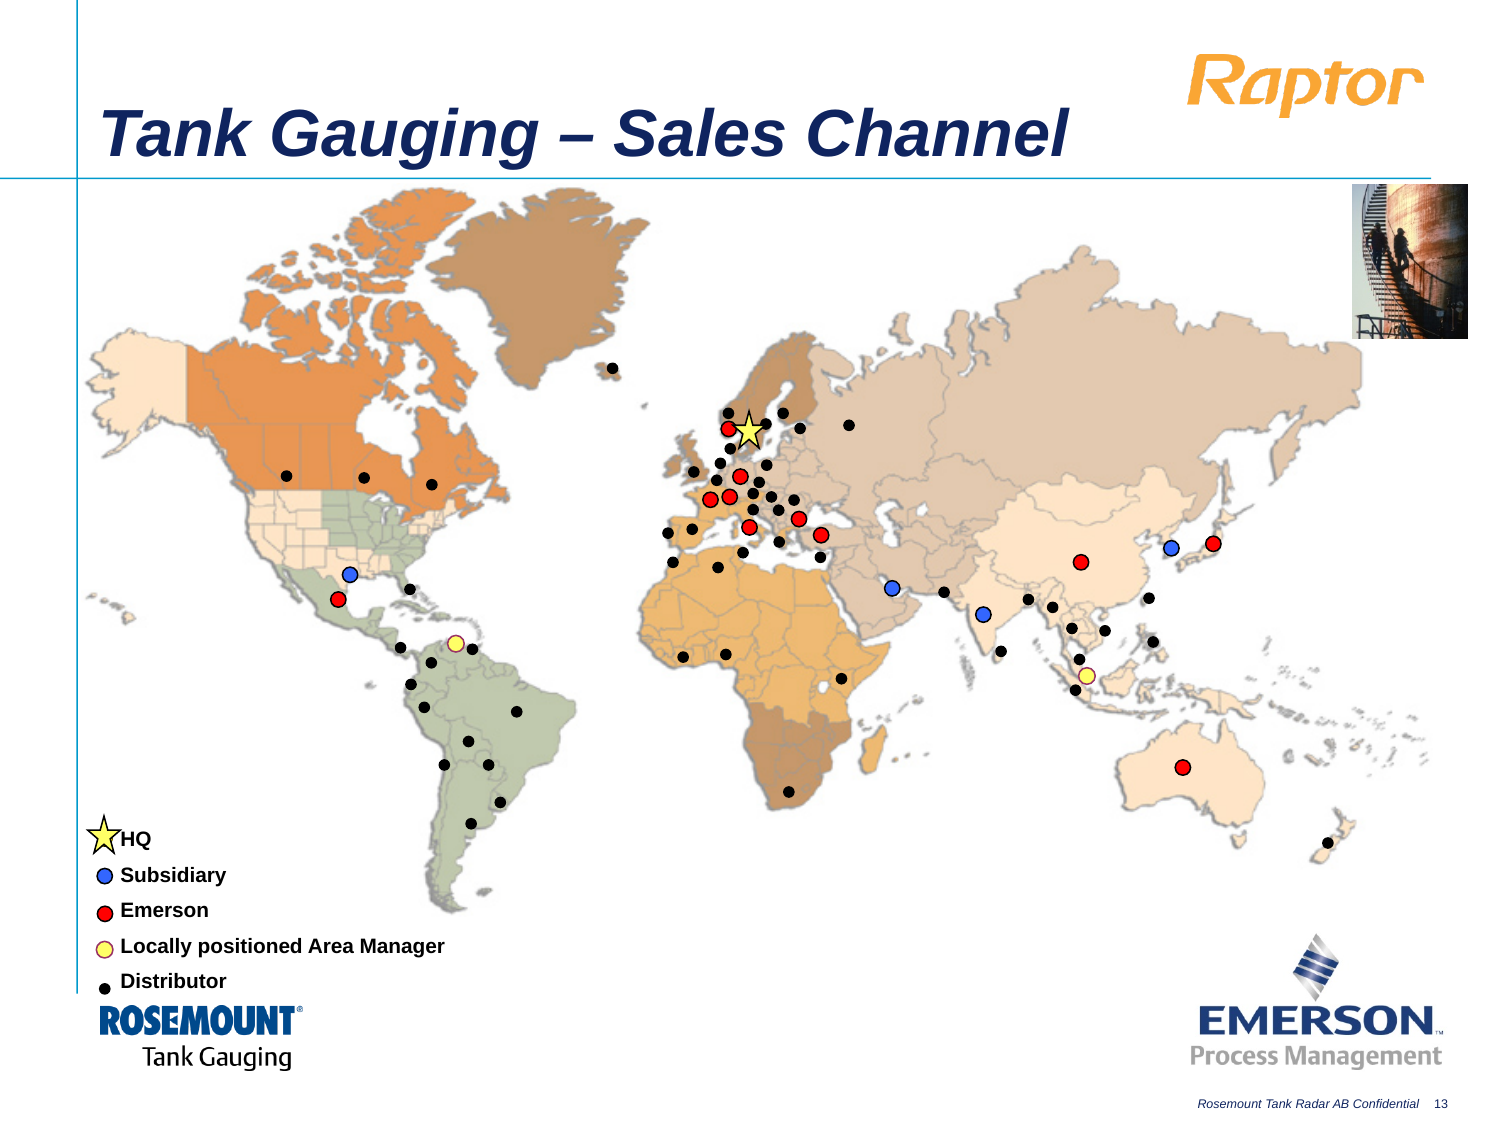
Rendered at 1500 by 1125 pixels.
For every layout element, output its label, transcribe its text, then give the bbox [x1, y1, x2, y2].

picture [1316, 54, 1424, 118]
picture [80, 183, 1468, 1098]
text_box [99, 983, 105, 994]
slide_number 13 [1412, 1095, 1449, 1109]
text_box [96, 941, 113, 958]
picture [100, 1005, 303, 1071]
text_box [330, 421, 1222, 776]
text_box HQ Subsidiary Emerson Locally positioned Area Manager Distributor [105, 924, 541, 1036]
title Tank Gauging – Sales Channel [64, 0, 1311, 178]
